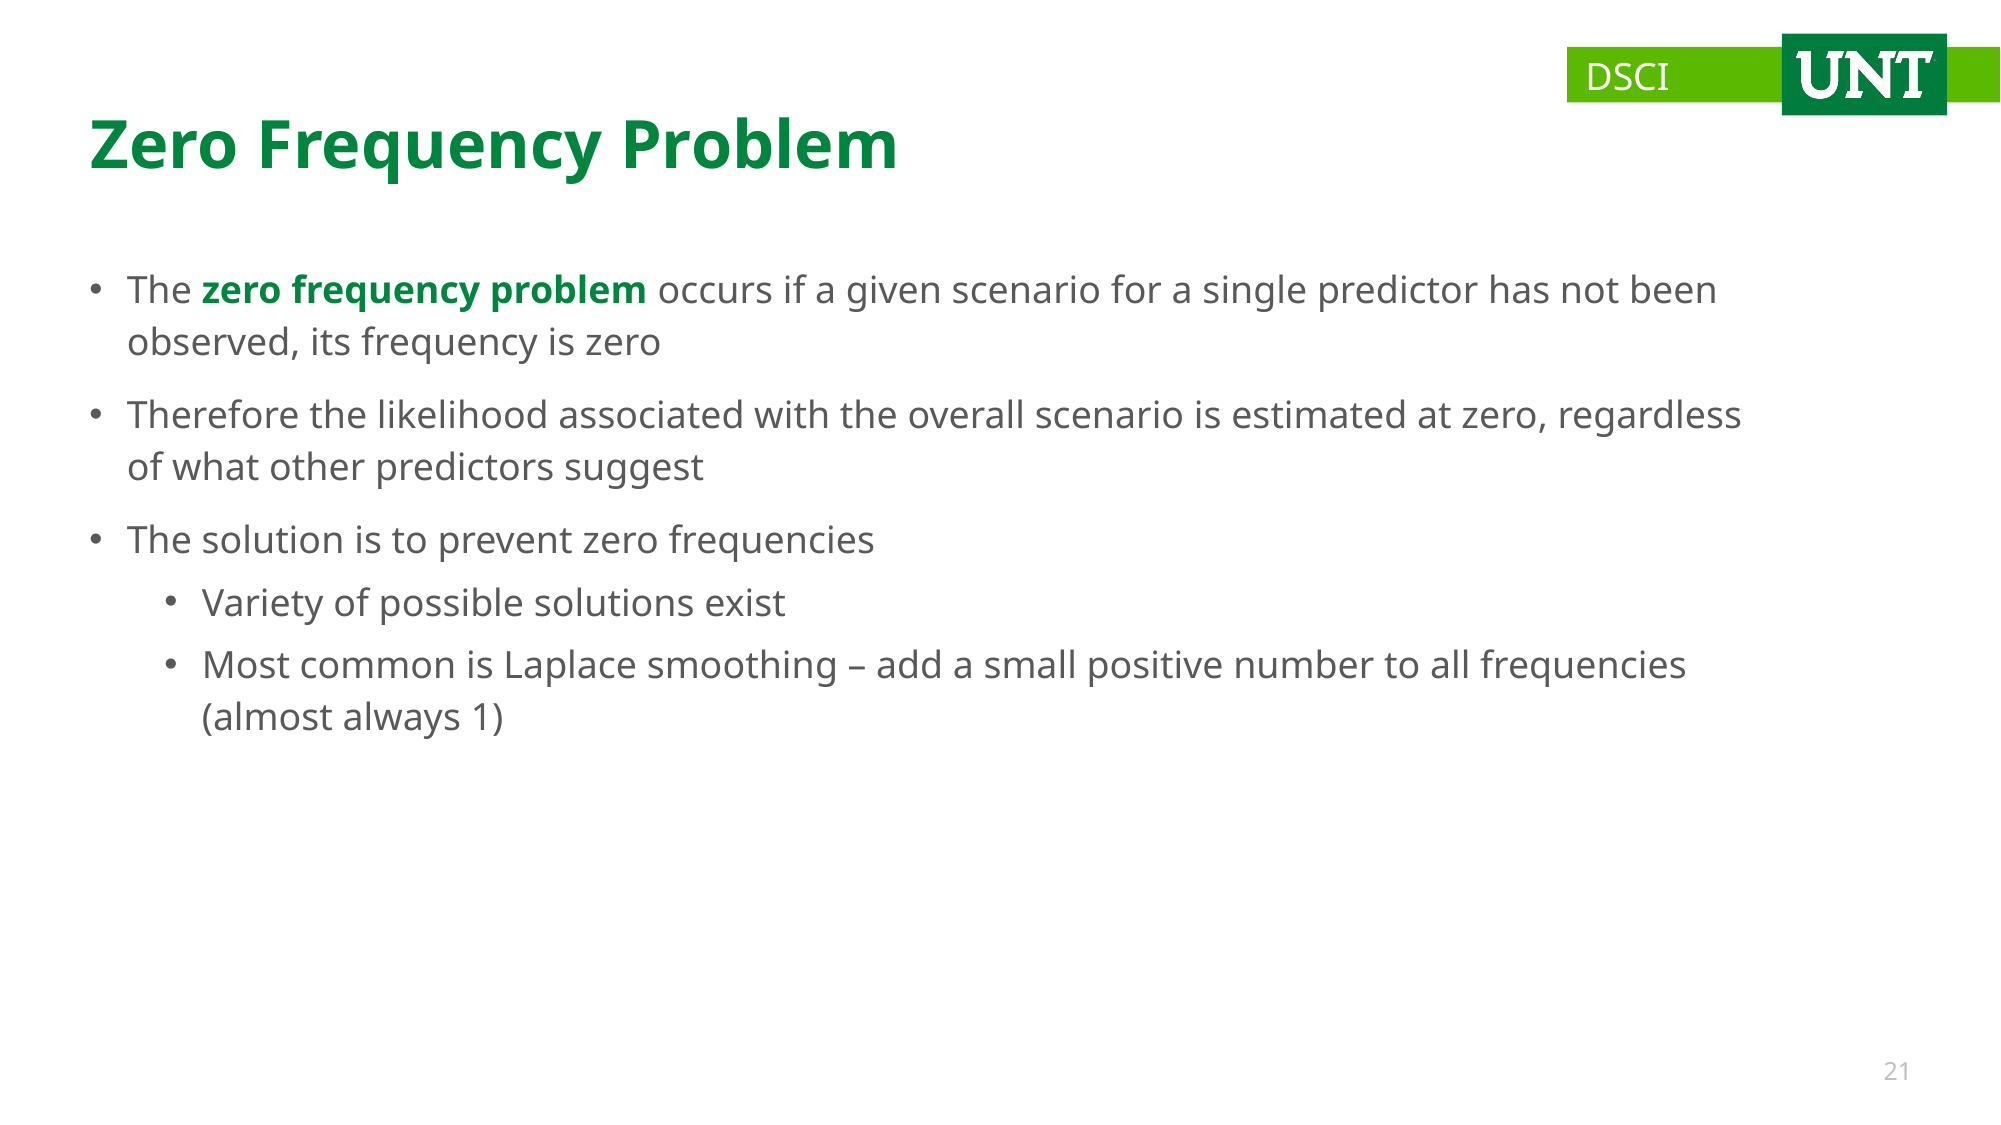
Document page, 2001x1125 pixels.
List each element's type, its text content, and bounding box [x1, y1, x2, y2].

picture [1795, 51, 1938, 99]
slide_number 21 [1859, 1042, 1937, 1103]
title Zero Frequency Problem [75, 59, 1786, 234]
list The zero frequency problem occurs if a given scenario for a single predictor has not been observed, its frequency is zero Therefore the likelihood associated with the overall scenario is estimated at zero, regardless of what other predictors suggest The solution is to prevent zero frequencies Variety of possible solutions exist Most common is Laplace smoothing – add a small positive number to all frequencies (almost always 1) [74, 251, 1786, 1014]
